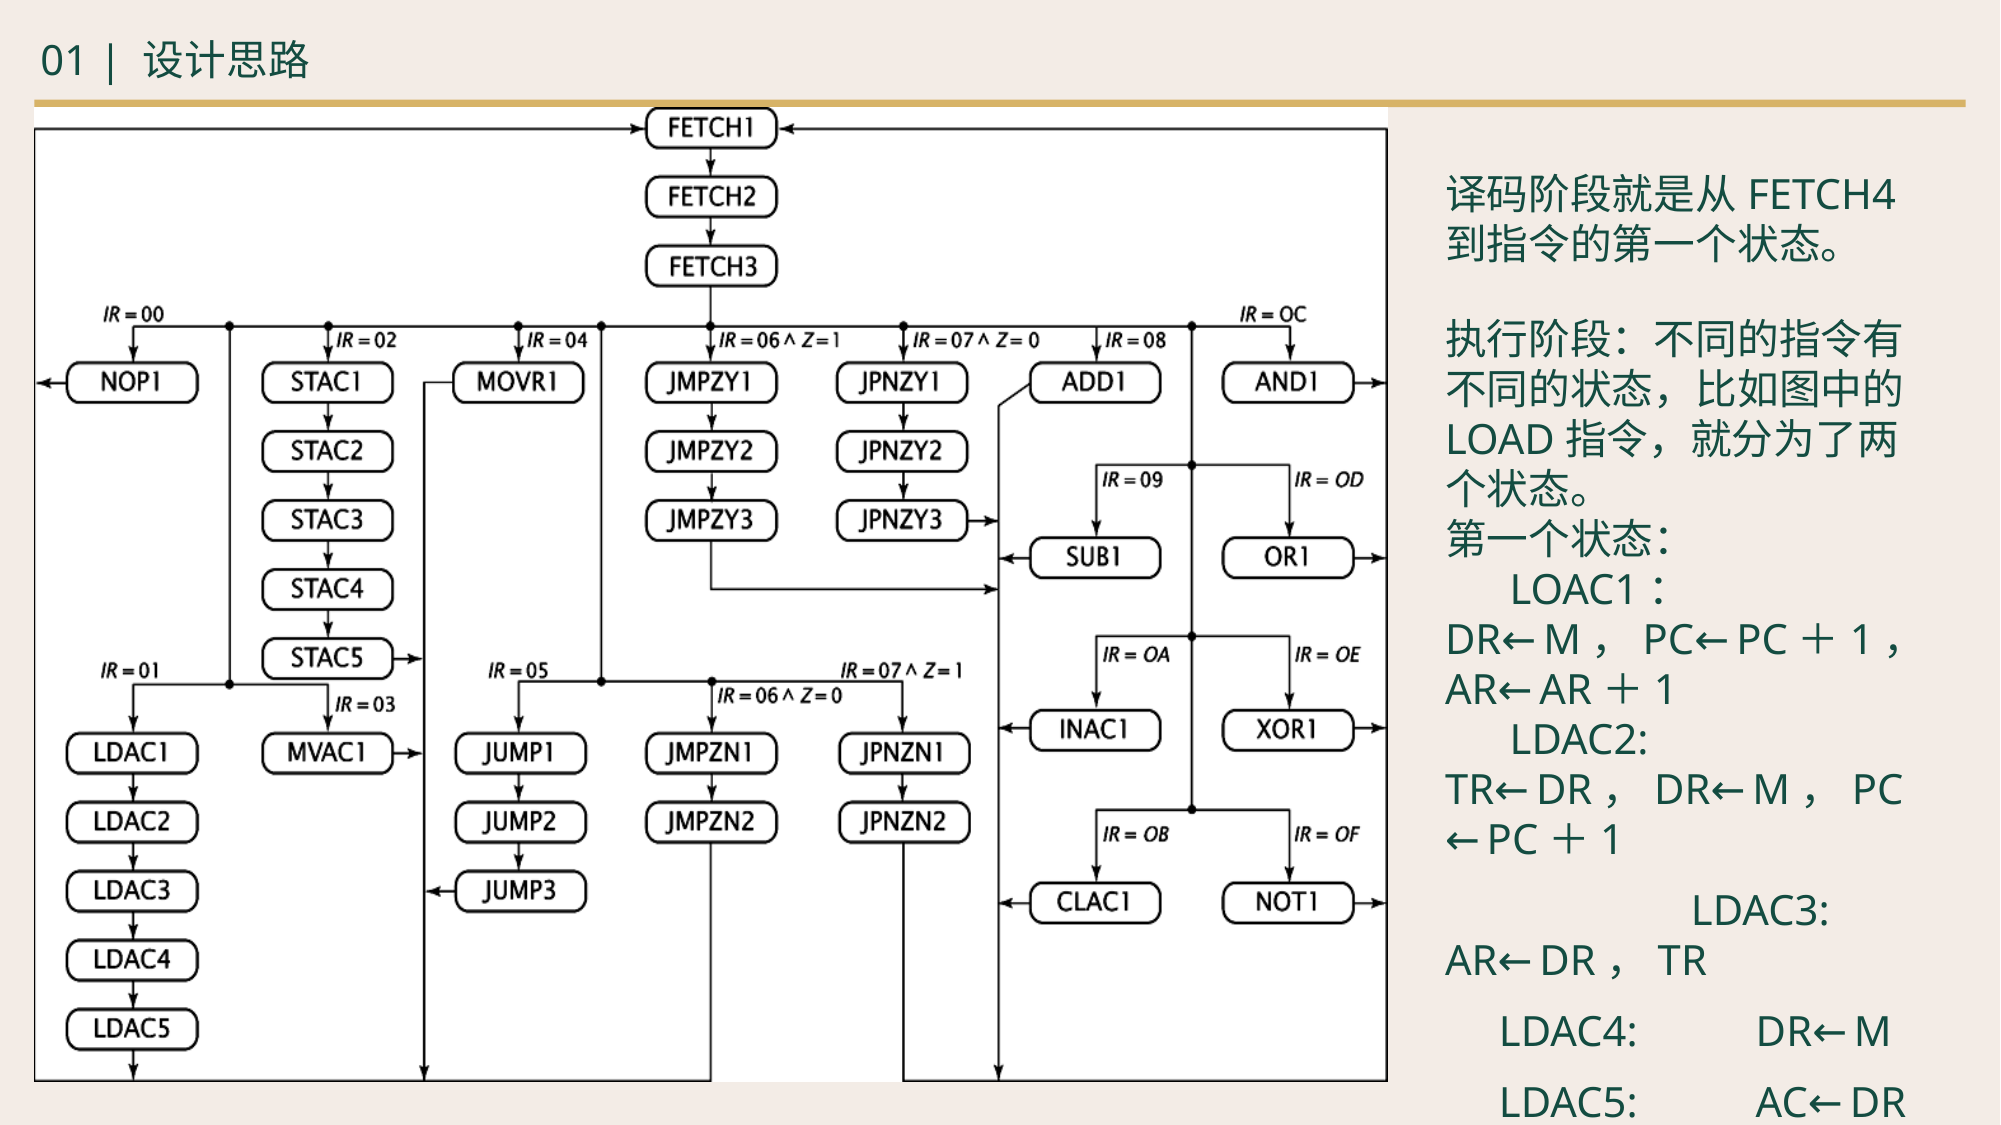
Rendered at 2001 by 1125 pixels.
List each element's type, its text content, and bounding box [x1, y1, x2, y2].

text_box 译码阶段就是从FETCH4到指令的第一个状态。 执行阶段：不同的指令有不同的状态，比如图中的LOAD指令，就分为了两个状态。 第一个状态： LOAC1：DR←M，PC←PC＋1，AR←AR＋1 LDAC2: TR←DR，DR←M，PC←PC＋1 LDAC3: AR←DR，TR LDAC4: DR←M LDAC5: AC←DR [1430, 160, 1952, 1125]
text_box [33, 99, 1967, 108]
text_box 01 | 设计思路 [25, 26, 325, 92]
picture [34, 106, 1388, 1082]
